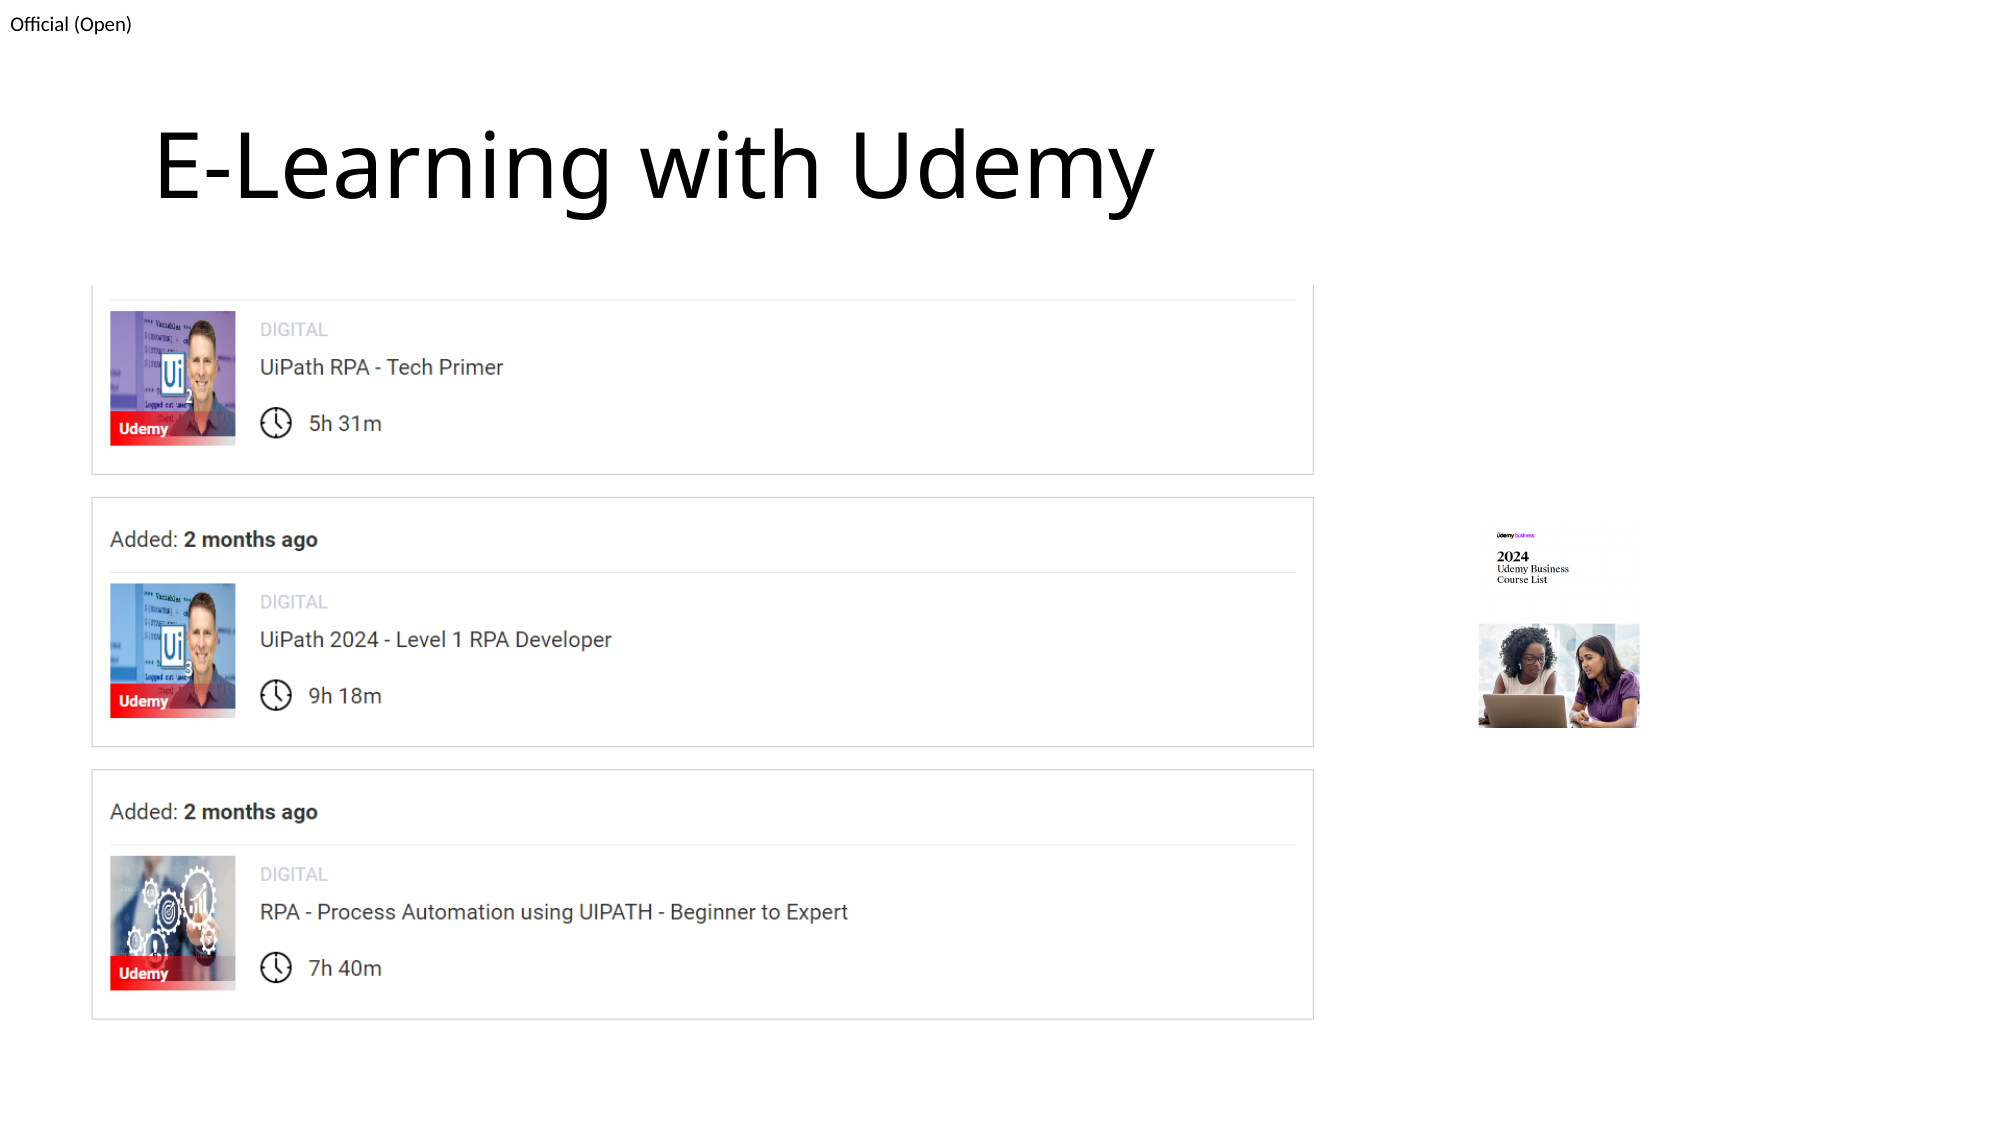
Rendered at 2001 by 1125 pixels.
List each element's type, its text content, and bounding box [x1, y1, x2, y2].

title E-Learning with Udemy [137, 59, 1863, 278]
picture [75, 284, 1343, 1028]
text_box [1477, 518, 1641, 728]
